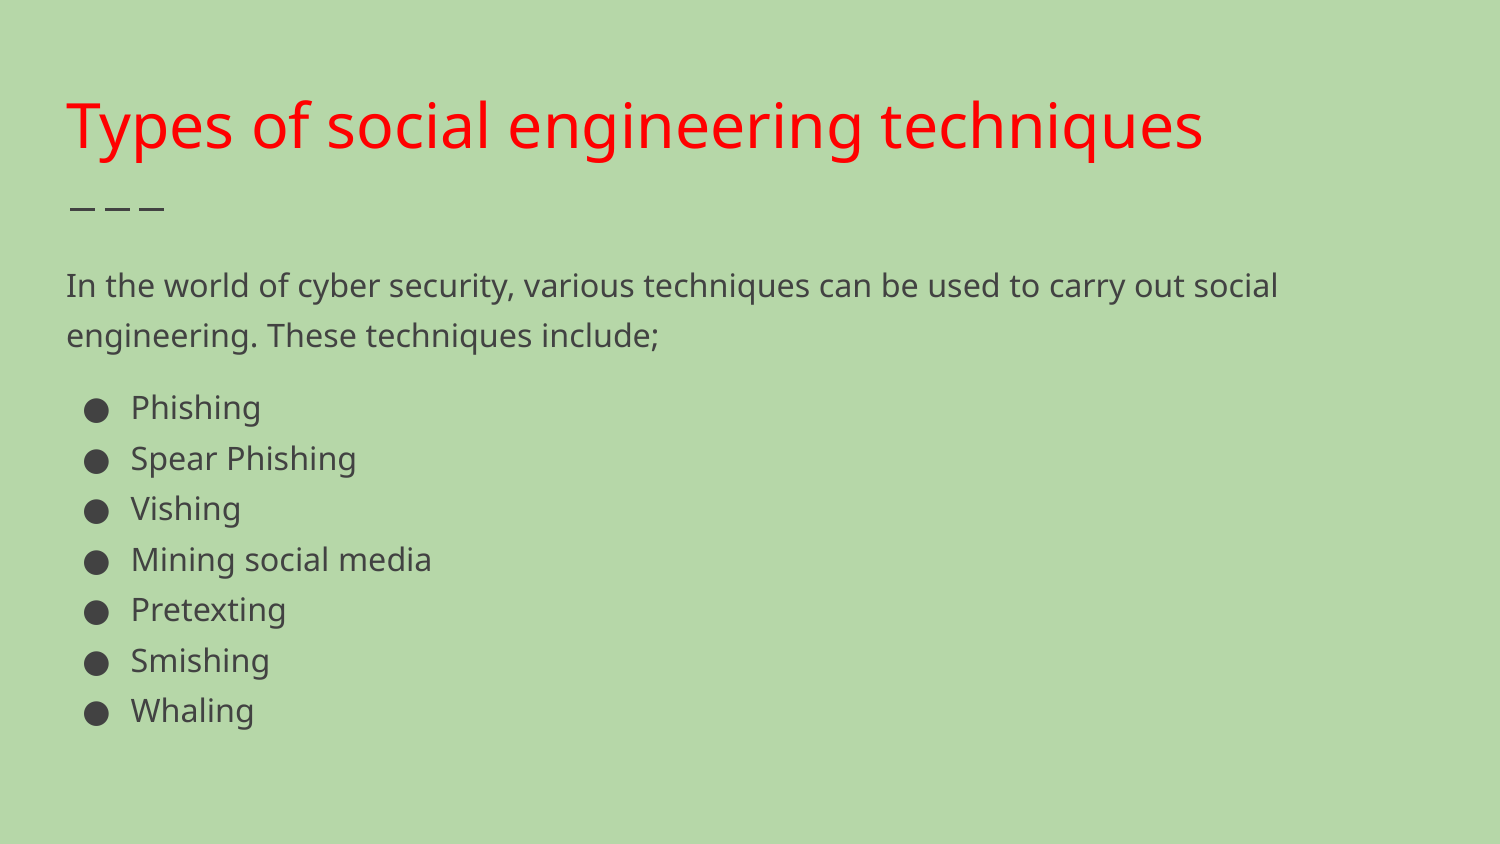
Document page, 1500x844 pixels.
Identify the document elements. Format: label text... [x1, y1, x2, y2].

list In the world of cyber security, various techniques can be used to carry out social engineering. These techniques include; Phishing Spear Phishing Vishing Mining social media Pretexting Smishing Whaling [51, 240, 1449, 750]
title Types of social engineering techniques [51, 61, 1449, 182]
